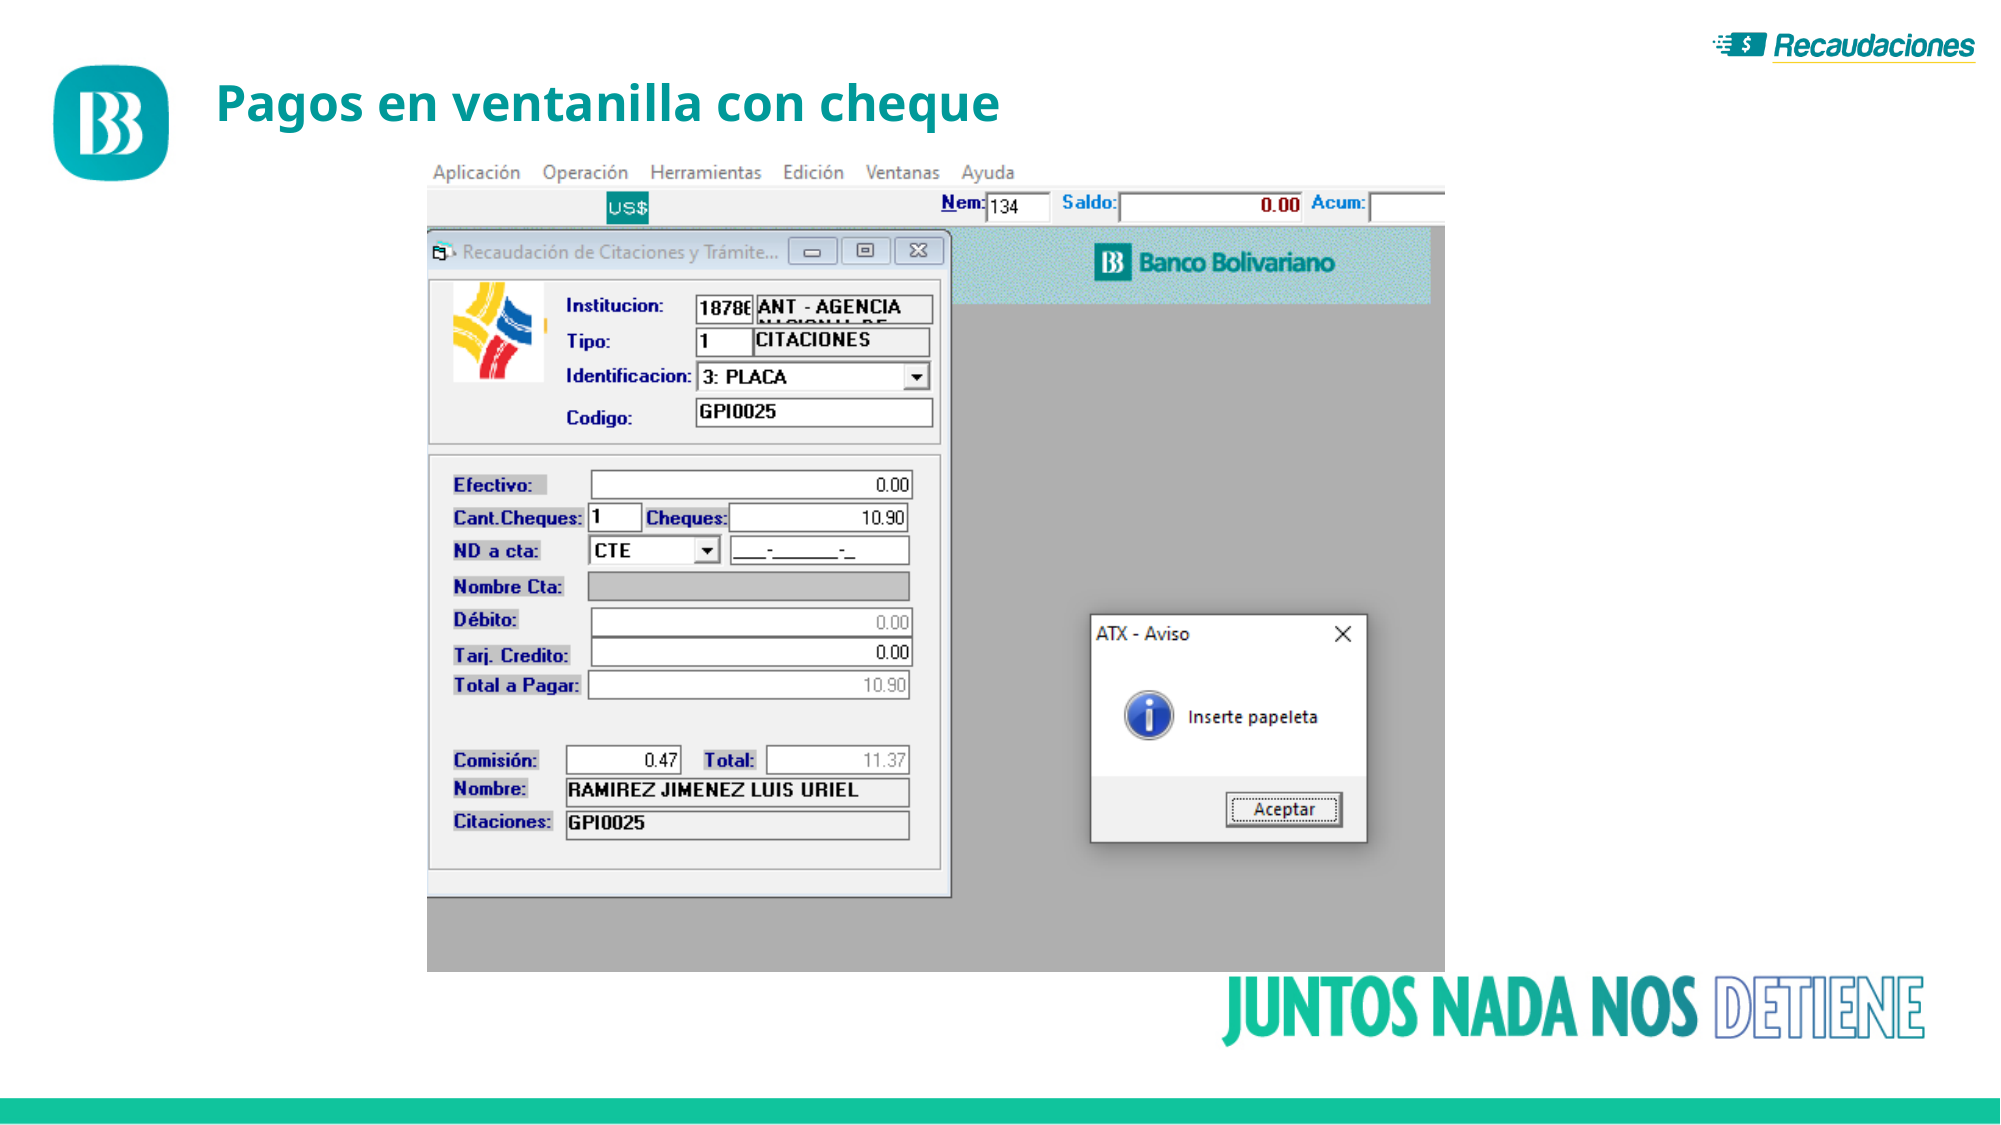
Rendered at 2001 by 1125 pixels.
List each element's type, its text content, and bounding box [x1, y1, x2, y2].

picture [0, 0, 2000, 1125]
text_box Pagos en ventanilla con cheque [0, 64, 1217, 139]
